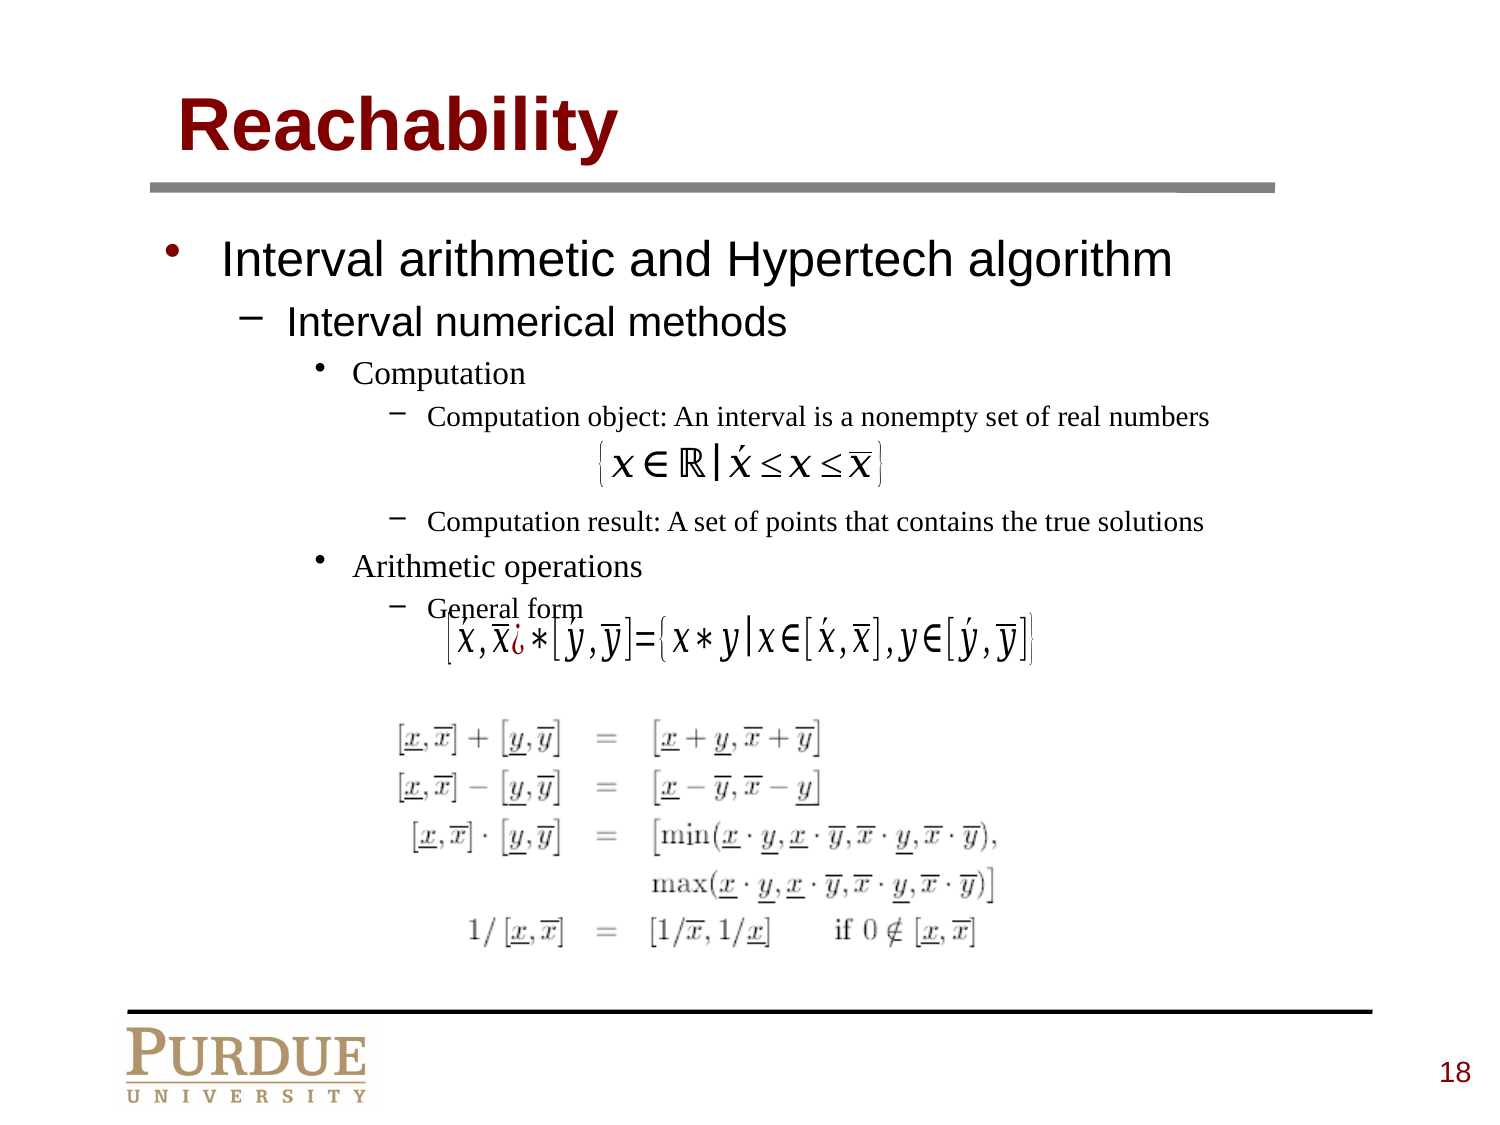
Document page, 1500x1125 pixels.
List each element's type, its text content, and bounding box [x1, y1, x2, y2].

picture [356, 699, 1037, 993]
picture [111, 1019, 382, 1110]
slide_number 18 [1321, 1045, 1487, 1122]
title Reachability [162, 62, 1322, 179]
